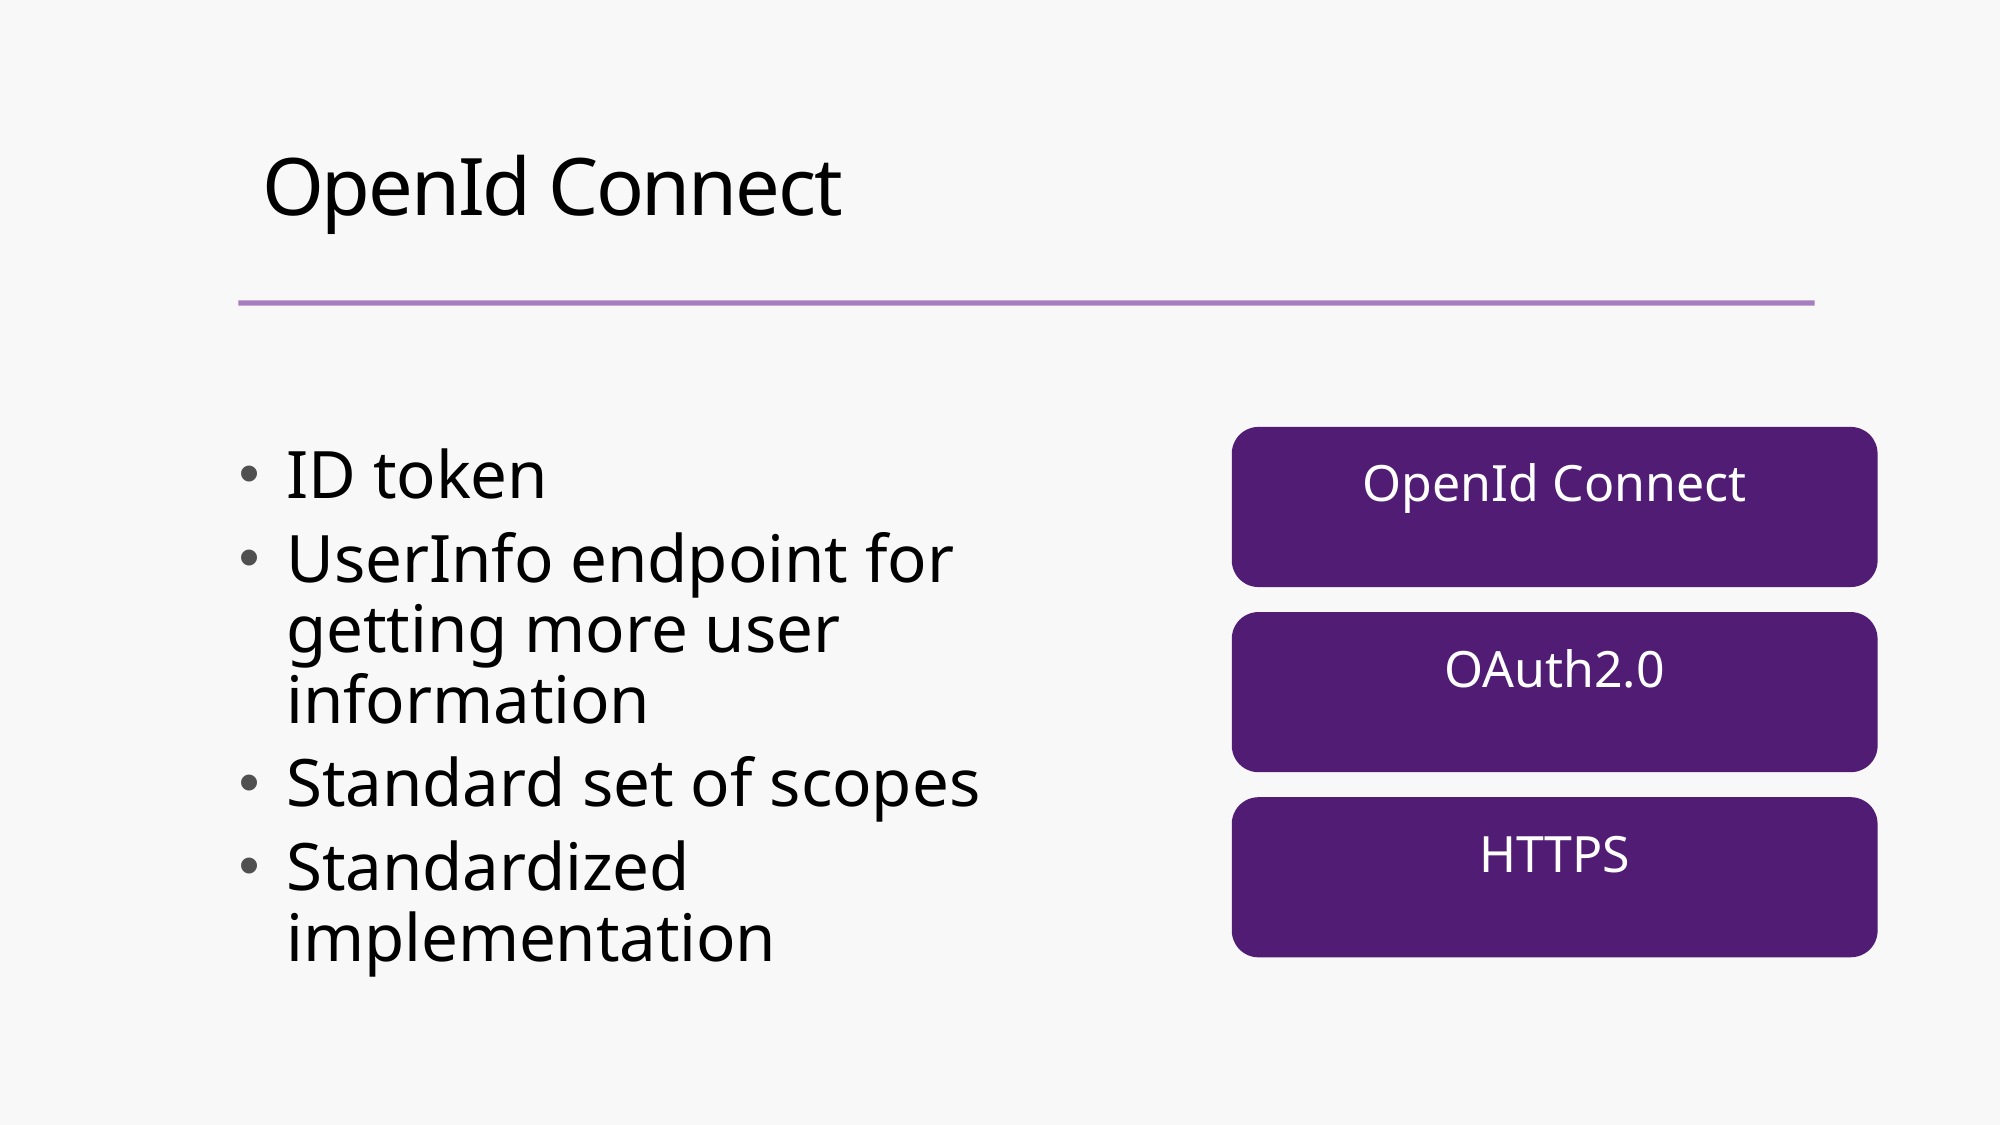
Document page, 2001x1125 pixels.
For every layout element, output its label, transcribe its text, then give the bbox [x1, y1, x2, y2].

title OpenId Connect [238, 131, 924, 305]
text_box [1231, 426, 1878, 958]
list ID token UserInfo endpoint for getting more user information Standard set of scopes Standardized implementation [214, 426, 1098, 993]
